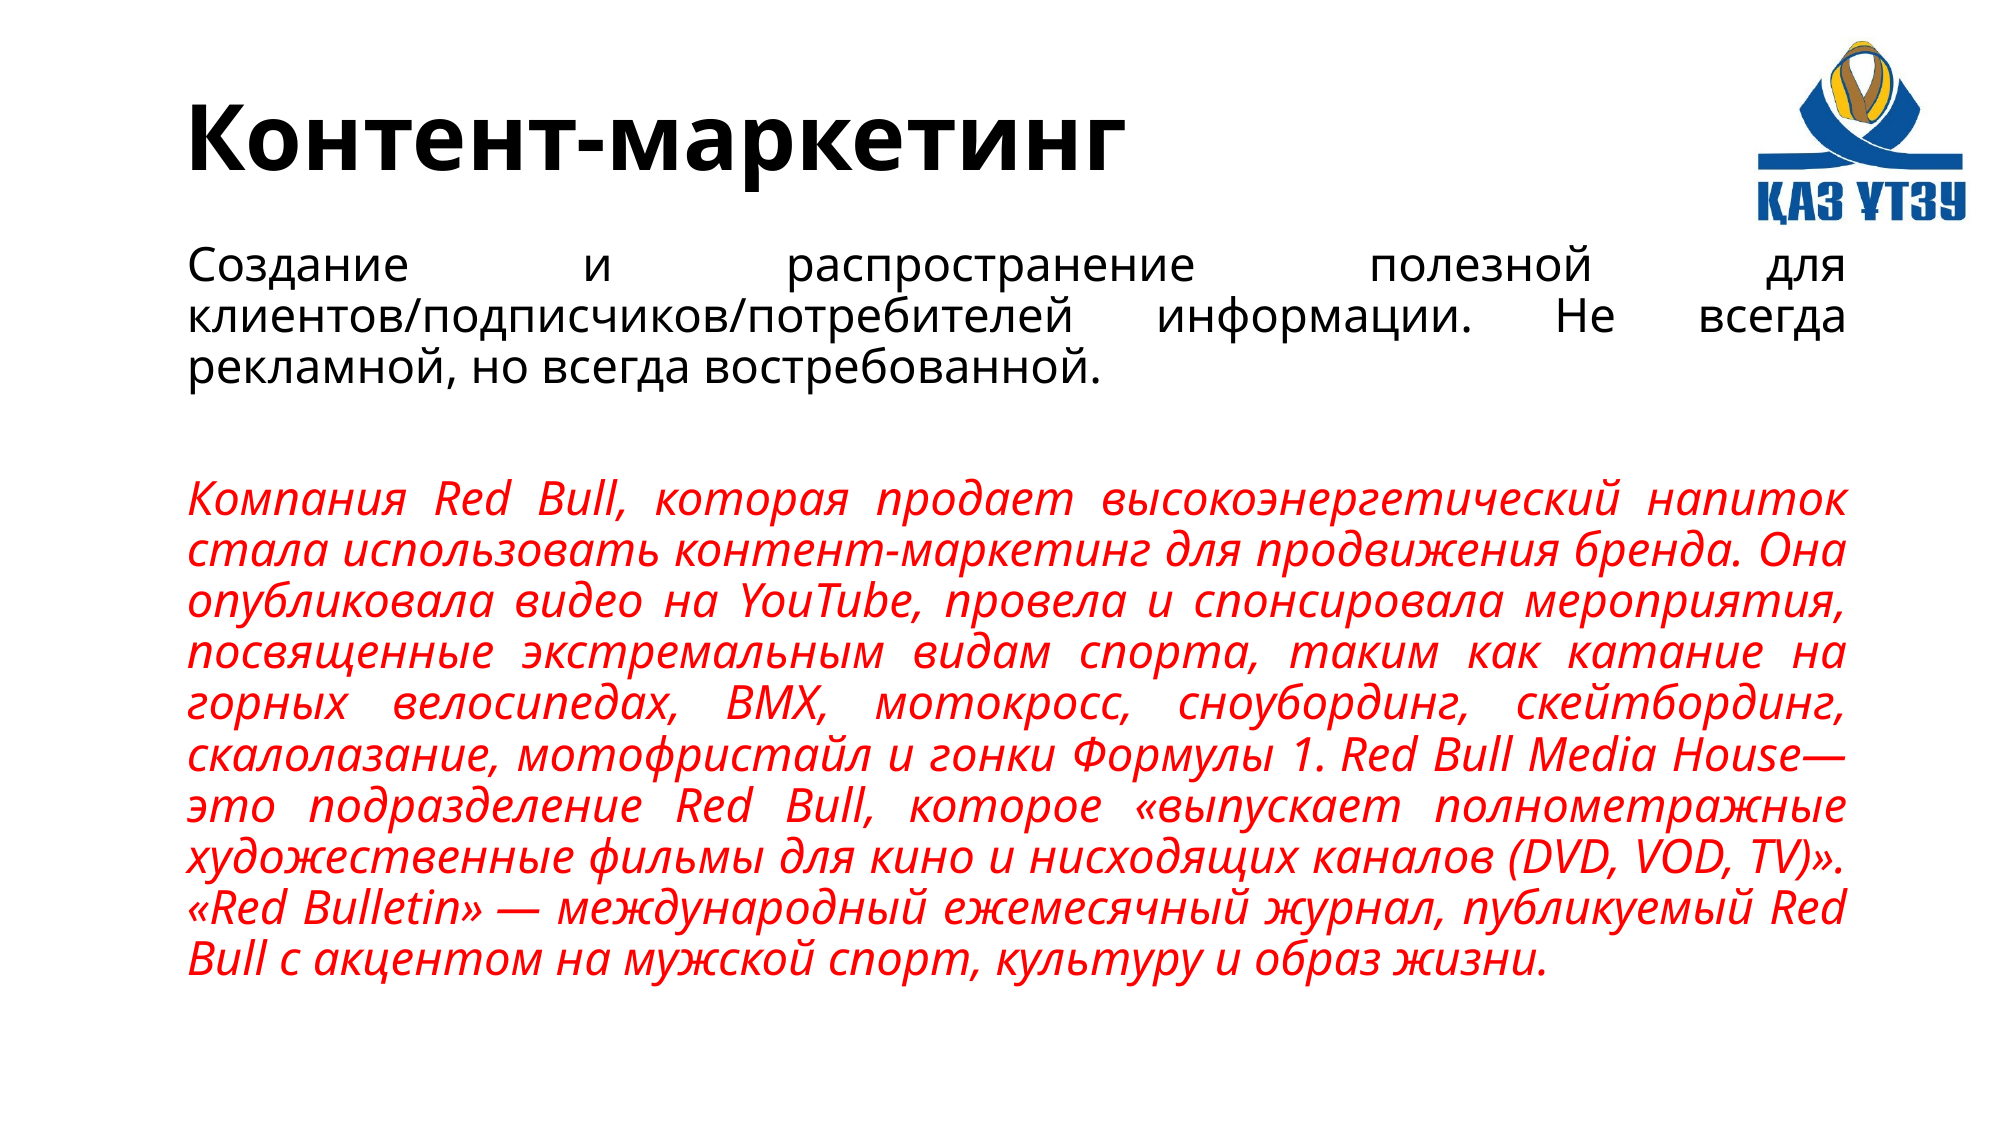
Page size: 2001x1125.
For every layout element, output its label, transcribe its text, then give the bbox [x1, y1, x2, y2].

title Контент-маркетинг [169, 71, 1754, 210]
list Создание и распространение полезной для клиентов/подписчиков/потребителей информации. Не всегда рекламной, но всегда востребованной. Компания Red Bull, которая продает высокоэнергетический напиток стала использовать контент-маркетинг для продвижения бренда. Она опубликовала видео на YouTube, провела и спонсировала мероприятия, посвященные экстремальным видам спорта, таким как катание на горных велосипедах, BMX, мотокросс, сноубординг, скейтбординг, скалолазание, мотофристайл и гонки Формулы 1. Red Bull Media House— это подразделение Red Bull, которое «выпускает полнометражные художественные фильмы для кино и нисходящих каналов (DVD, VOD, TV)». «Red Bulletin» — международный ежемесячный журнал, публикуемый Red Bull с акцентом на мужской спорт, культуру и образ жизни. [137, 233, 1863, 1014]
picture [1754, 37, 1970, 227]
